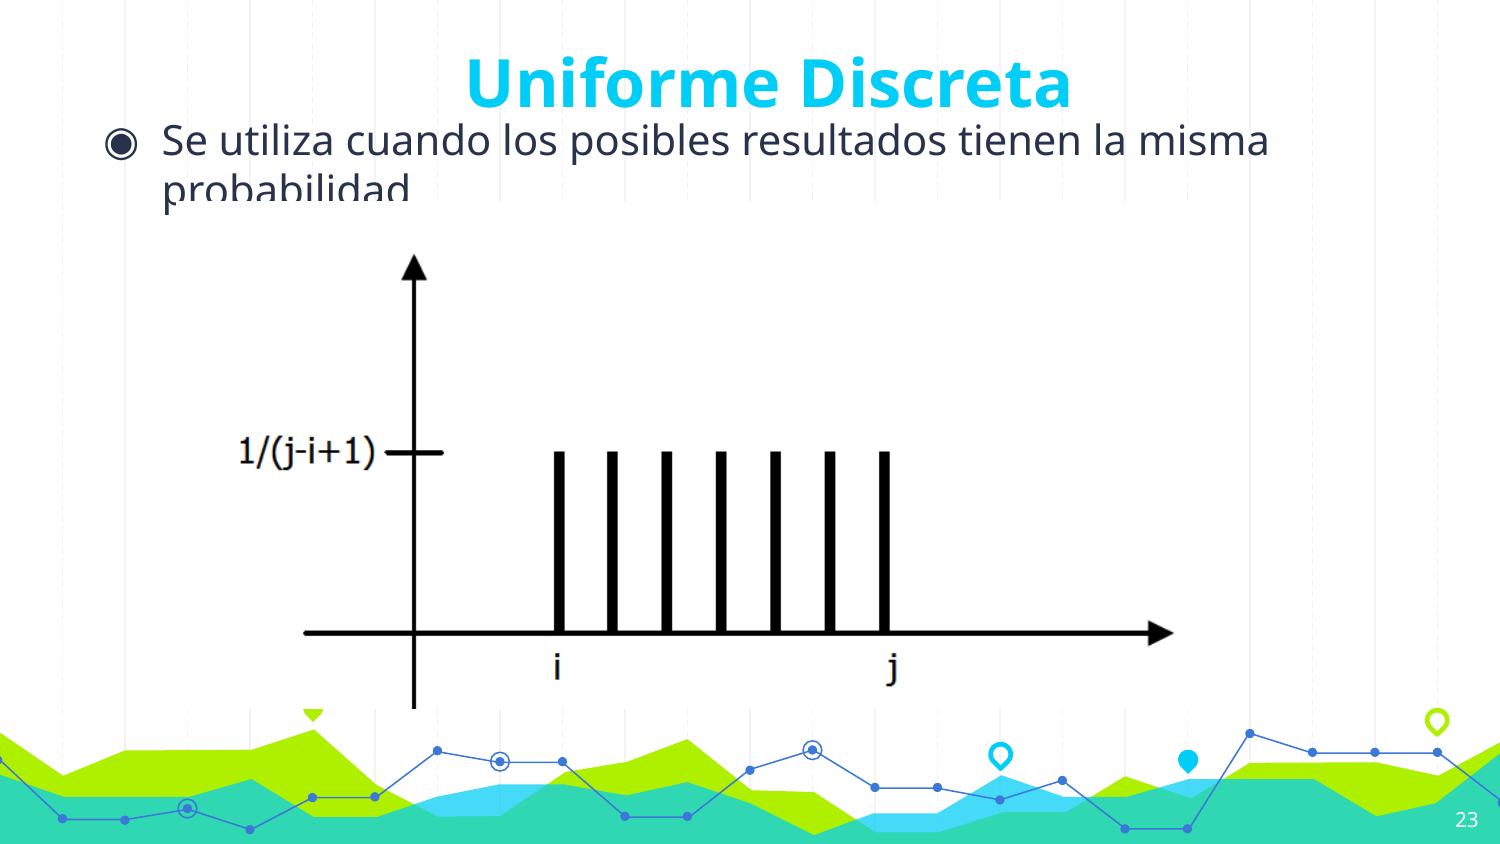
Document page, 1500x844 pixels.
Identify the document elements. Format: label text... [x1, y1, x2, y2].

list Se utiliza cuando los posibles resultados tienen la misma probabilidad [71, 98, 1467, 590]
title Uniforme Discreta [71, 33, 1467, 98]
picture [176, 201, 1211, 710]
slide_number 23 [1403, 791, 1494, 844]
